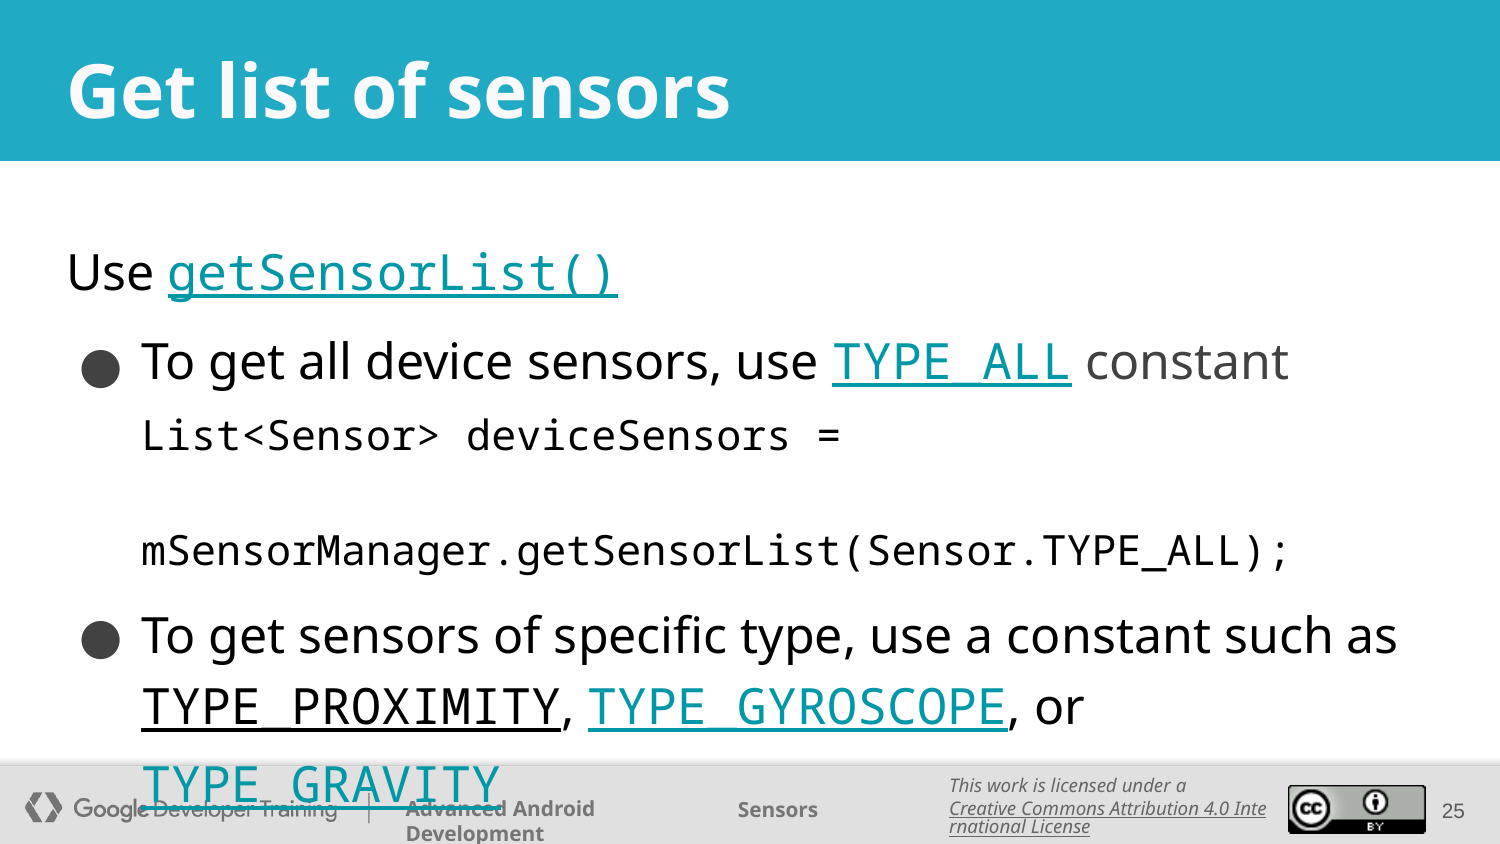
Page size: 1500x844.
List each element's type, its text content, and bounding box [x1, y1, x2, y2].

slide_number ‹#› [1389, 777, 1480, 842]
picture [0, 161, 1500, 844]
title Get list of sensors [51, 28, 1449, 122]
list Use getSensorList() To get all device sensors, use TYPE_ALL constant List<Sensor> deviceSensors = mSensorManager.getSensorList(Sensor.TYPE_ALL); To get sensors of specific type, use a constant such as TYPE_PROXIMITY, TYPE_GYROSCOPE, or TYPE_GRAVITY [51, 214, 1449, 737]
